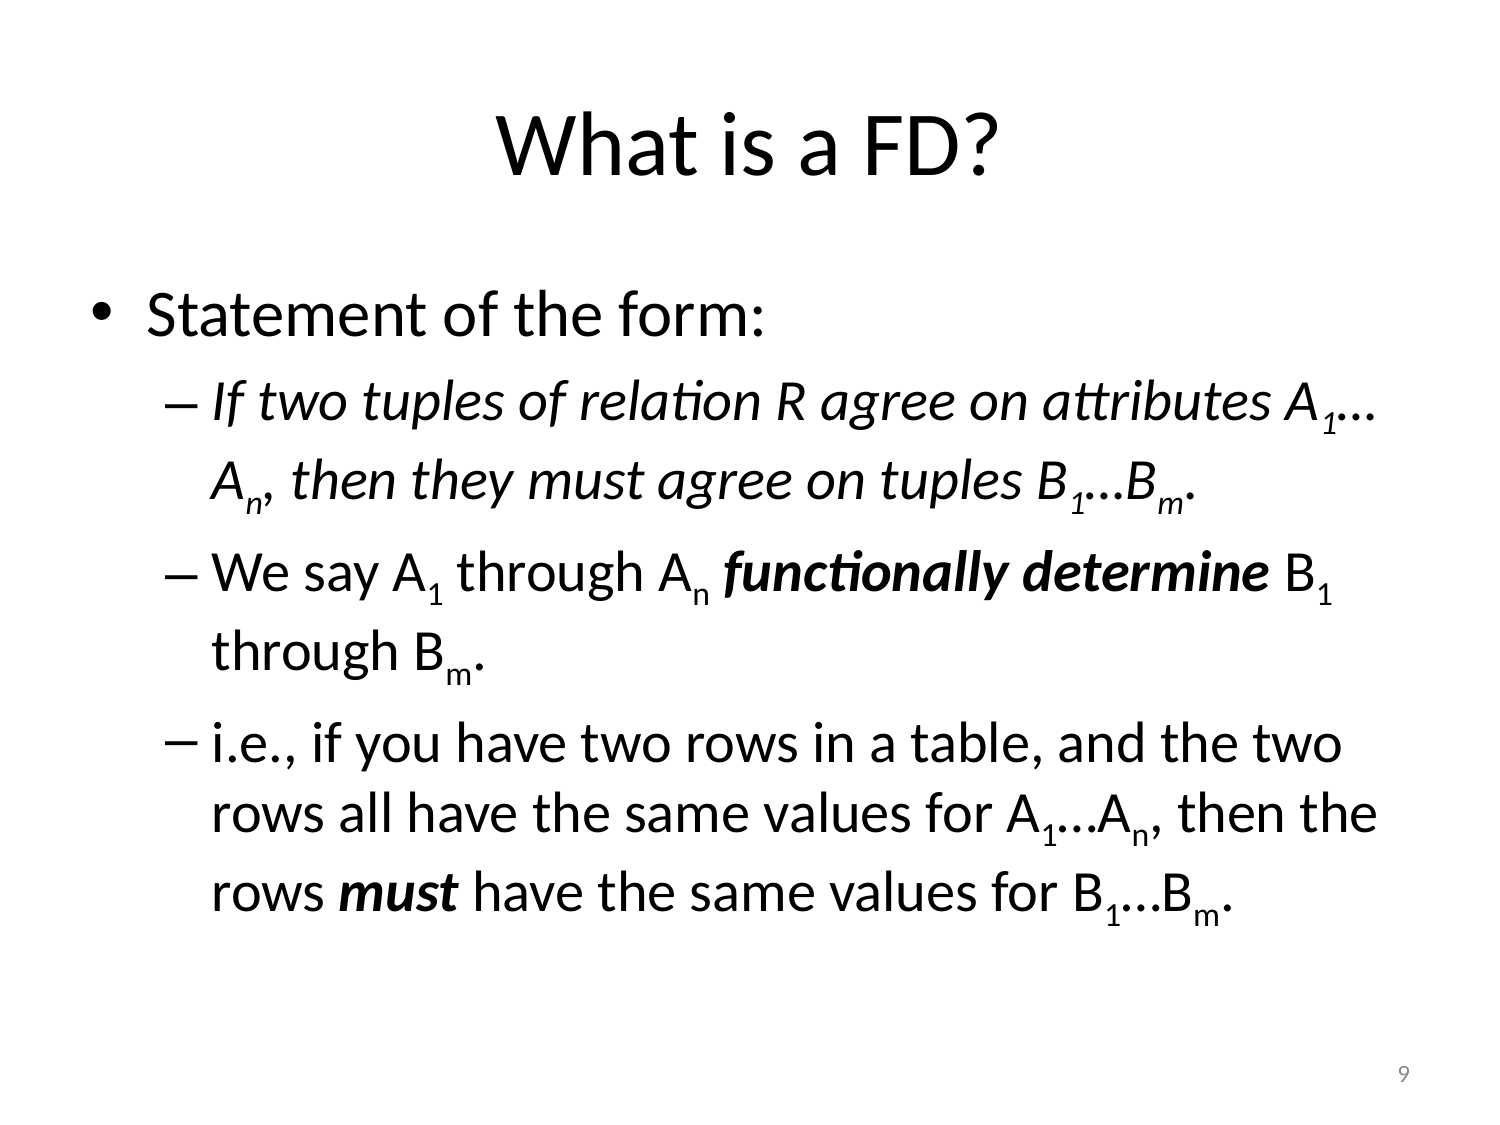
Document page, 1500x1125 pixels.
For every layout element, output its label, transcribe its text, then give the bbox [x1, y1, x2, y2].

title What is a FD? [75, 45, 1425, 233]
slide_number 9 [1074, 1042, 1425, 1103]
list Statement of the form: If two tuples of relation R agree on attributes A1…An, then they must agree on tuples B1…Bm. We say A1 through An functionally determine B1 through Bm. i.e., if you have two rows in a table, and the two rows all have the same values for A1…An, then the rows must have the same values for B1…Bm. [75, 262, 1425, 1005]
